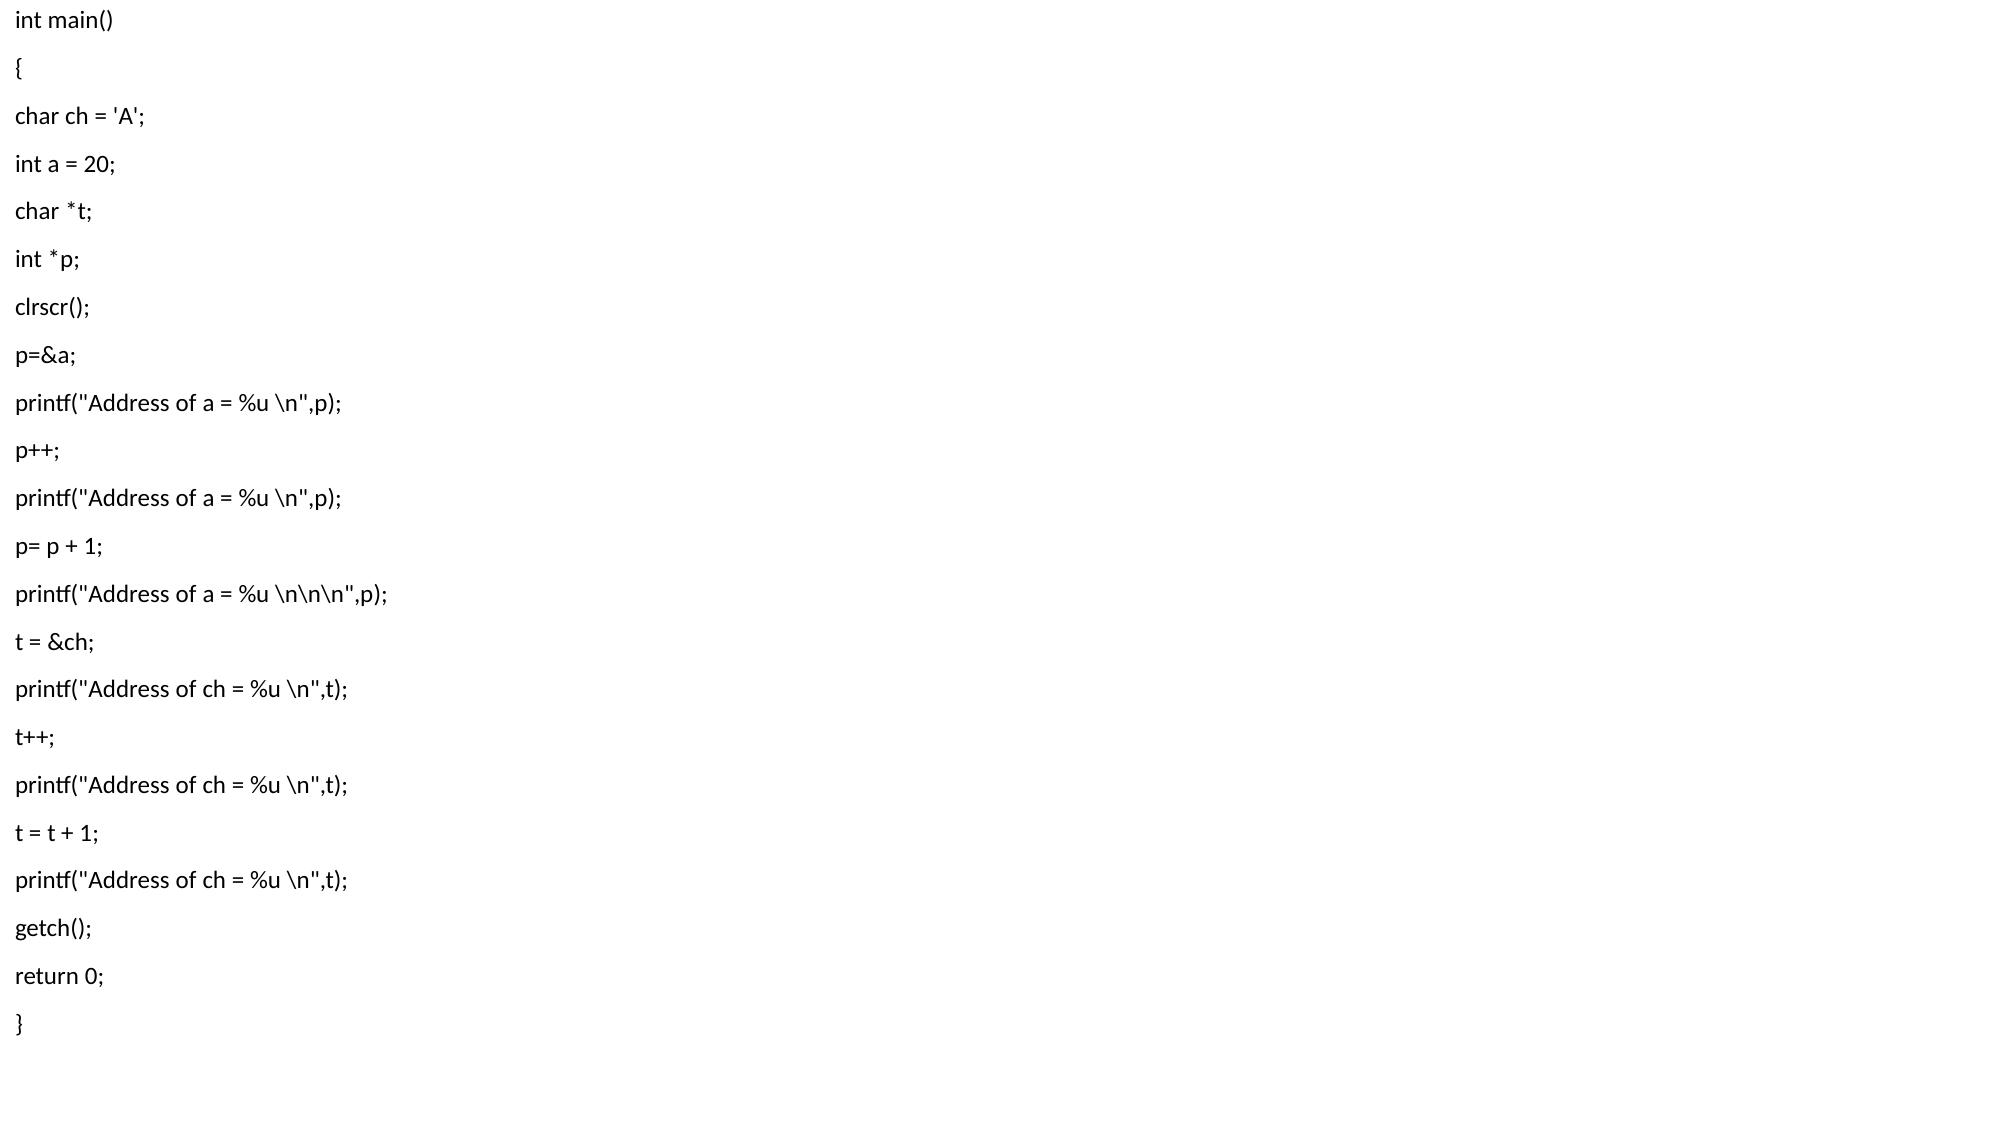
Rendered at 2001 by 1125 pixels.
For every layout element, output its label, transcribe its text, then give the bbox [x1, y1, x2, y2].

list int main() { char ch = 'A'; int a = 20; char *t; int *p; clrscr(); p=&a; printf("Address of a = %u \n",p); p++; printf("Address of a = %u \n",p); p= p + 1; printf("Address of a = %u \n\n\n",p); t = &ch; printf("Address of ch = %u \n",t); t++; printf("Address of ch = %u \n",t); t = t + 1; printf("Address of ch = %u \n",t); getch(); return 0; } [0, 0, 1863, 1014]
